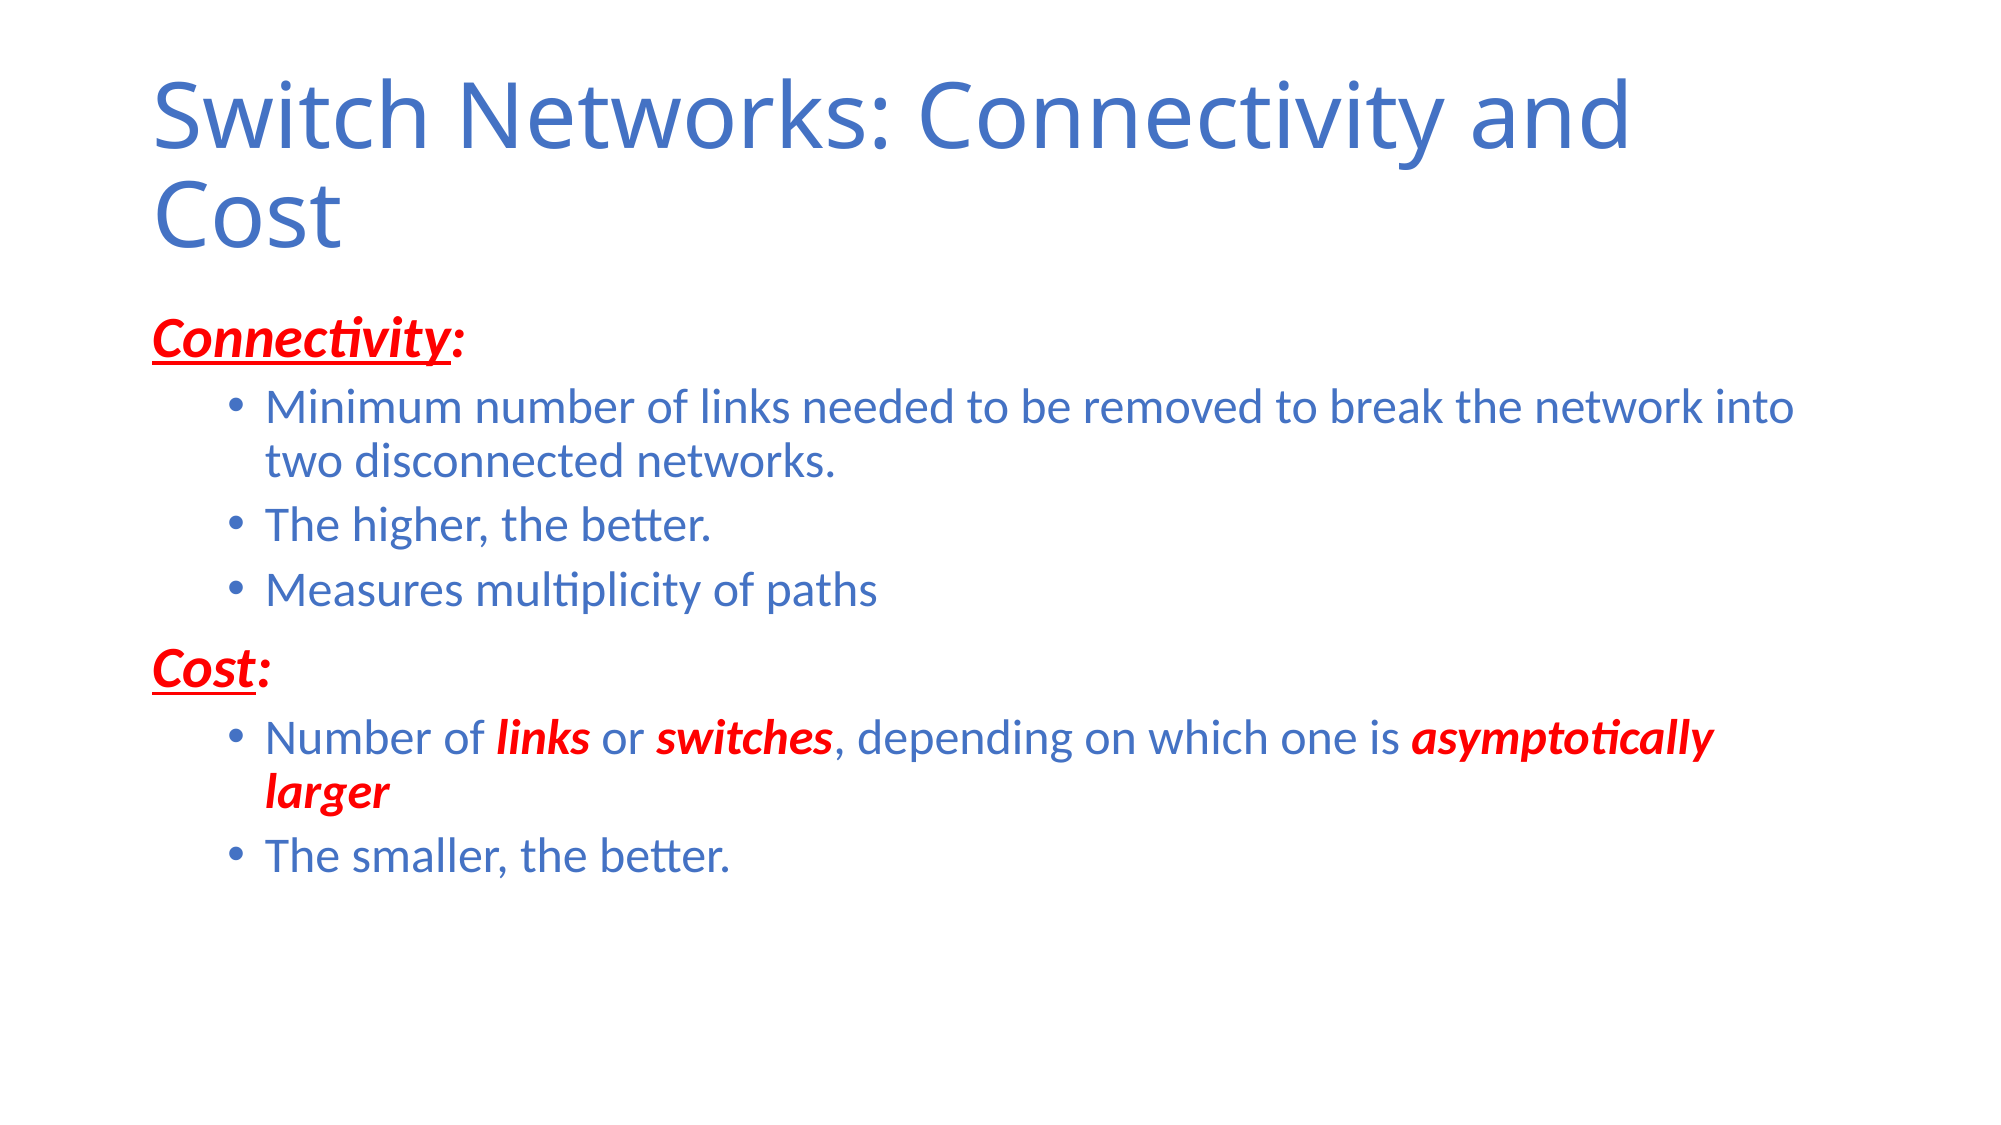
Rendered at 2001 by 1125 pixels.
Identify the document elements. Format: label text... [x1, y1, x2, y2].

list Connectivity: Minimum number of links needed to be removed to break the network into two disconnected networks. The higher, the better. Measures multiplicity of paths Cost: Number of links or switches, depending on which one is asymptotically larger The smaller, the better. [137, 299, 1863, 1014]
title Switch Networks: Connectivity and Cost [137, 59, 1863, 278]
